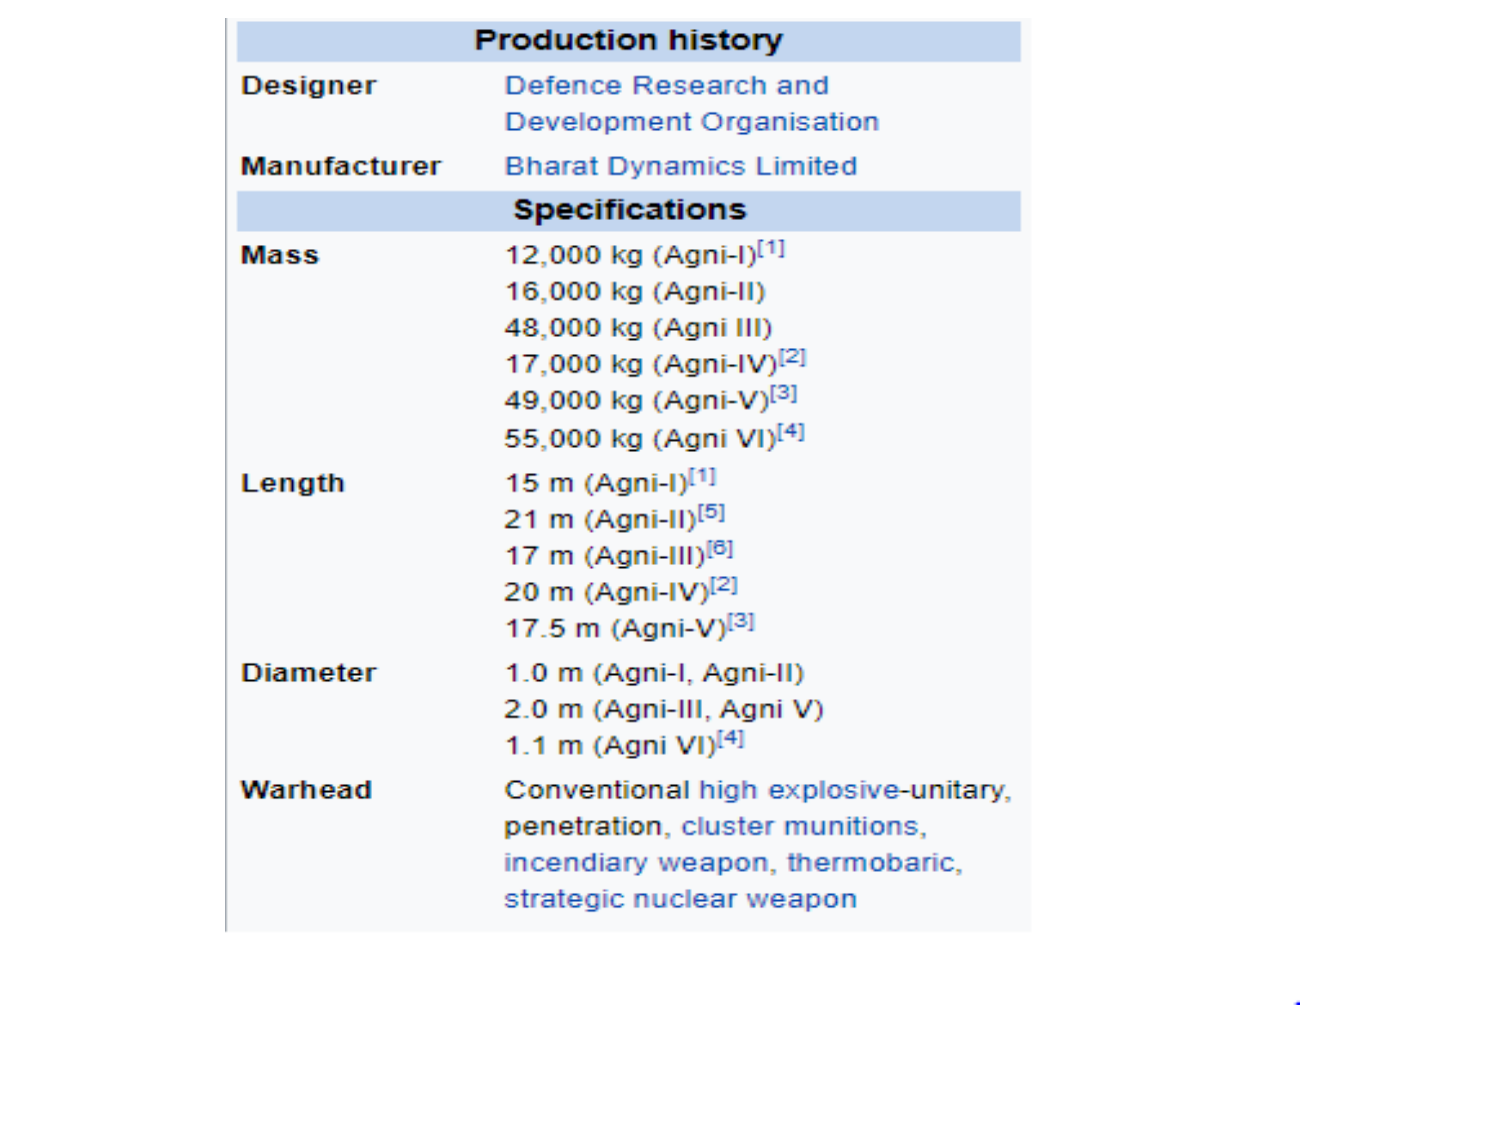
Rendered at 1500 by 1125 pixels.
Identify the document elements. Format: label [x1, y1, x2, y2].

list [224, 17, 1301, 1006]
